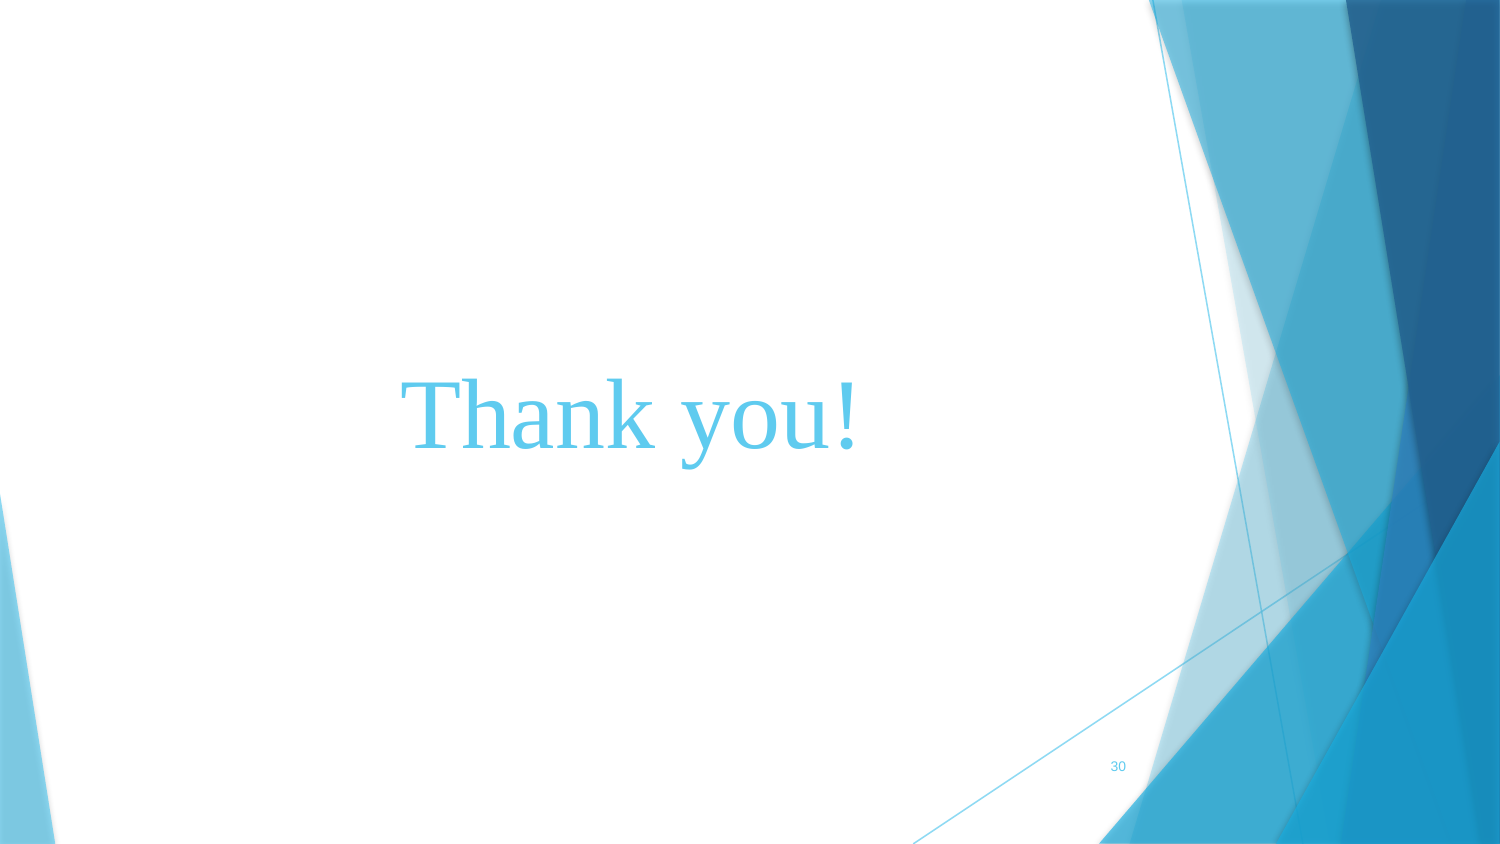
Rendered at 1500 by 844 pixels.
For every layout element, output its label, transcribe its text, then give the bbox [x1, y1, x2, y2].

title Thank you! [103, 340, 1161, 504]
slide_number 30 [1056, 743, 1141, 789]
